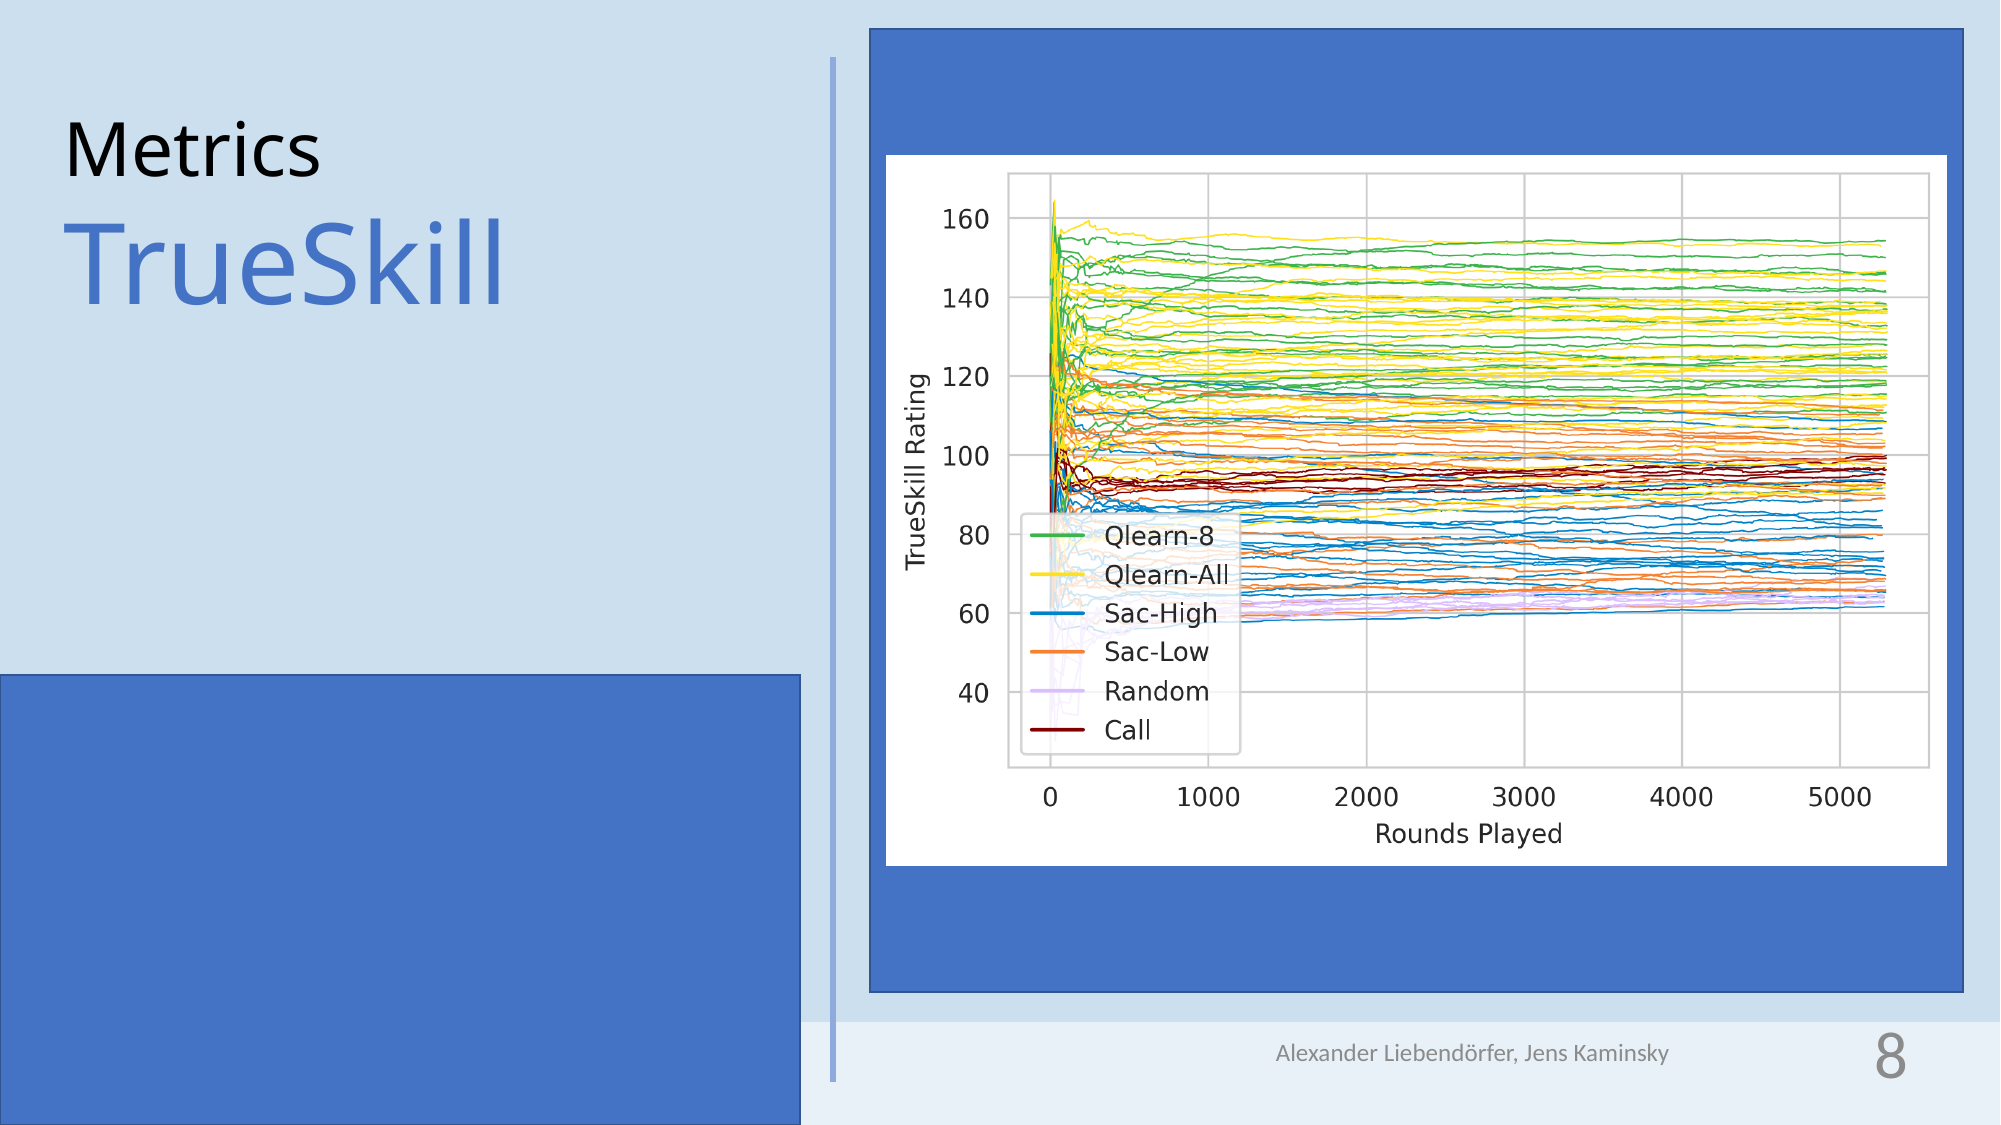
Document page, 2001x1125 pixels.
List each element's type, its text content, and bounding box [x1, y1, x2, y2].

text_box [0, 674, 801, 1125]
slide_number 8 [1811, 1021, 1923, 1082]
picture [886, 155, 1947, 866]
text_box Metrics TrueSkill [48, 94, 800, 334]
text_box [801, 1021, 2000, 1125]
text_box [869, 28, 1964, 993]
footer Alexander Liebendörfer, Jens Kaminsky [1135, 1021, 1811, 1082]
